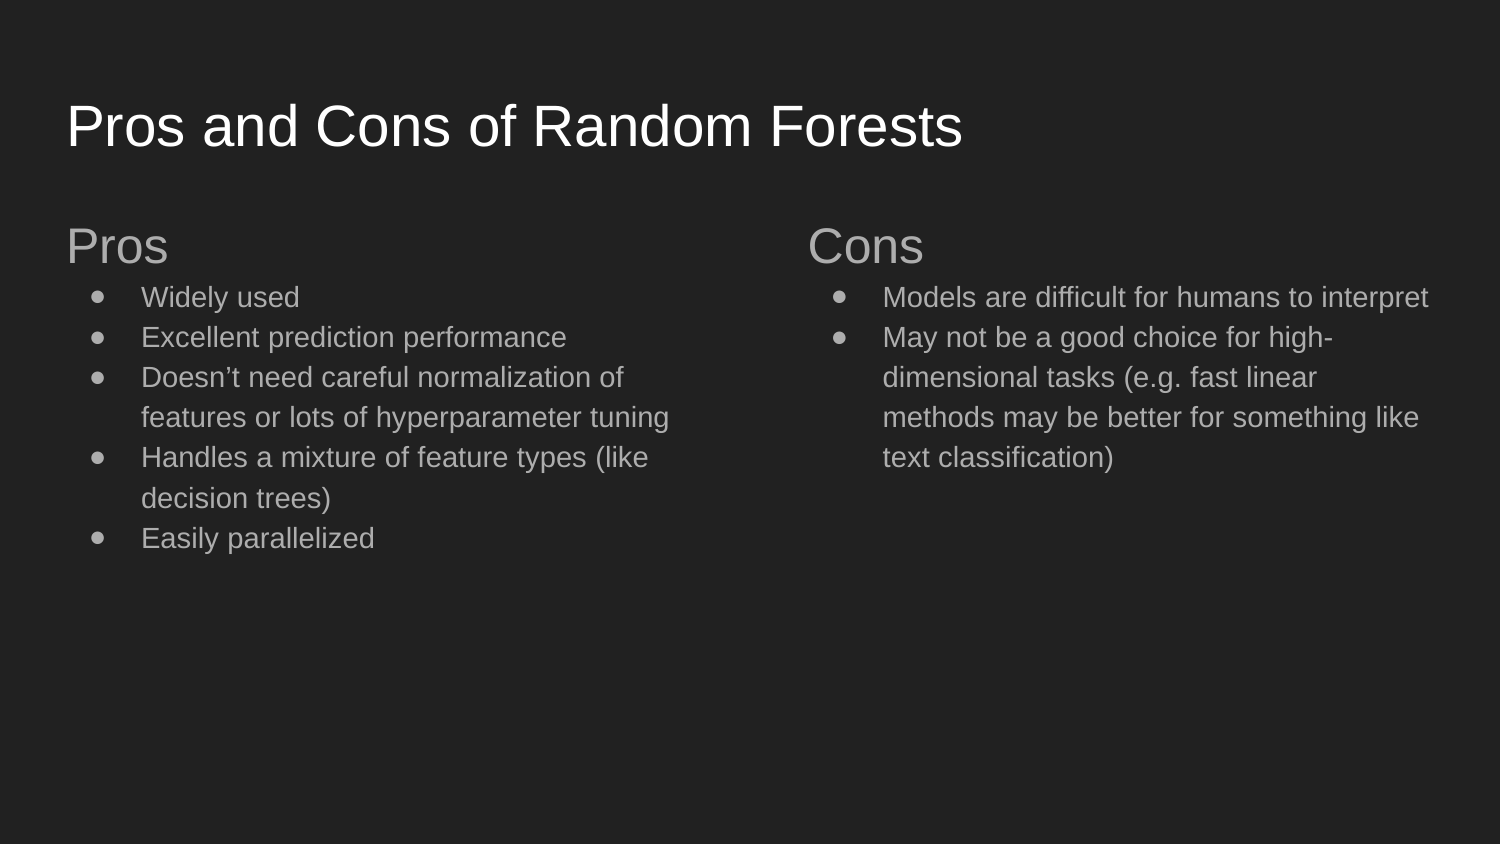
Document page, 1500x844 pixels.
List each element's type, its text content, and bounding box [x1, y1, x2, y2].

list Cons Models are difficult for humans to interpret May not be a good choice for high-dimensional tasks (e.g. fast linear methods may be better for something like text classification) [792, 189, 1449, 750]
title Pros and Cons of Random Forests [51, 72, 1449, 167]
list Pros Widely used Excellent prediction performance Doesn’t need careful normalization of features or lots of hyperparameter tuning Handles a mixture of feature types (like decision trees) Easily parallelized [51, 189, 708, 750]
